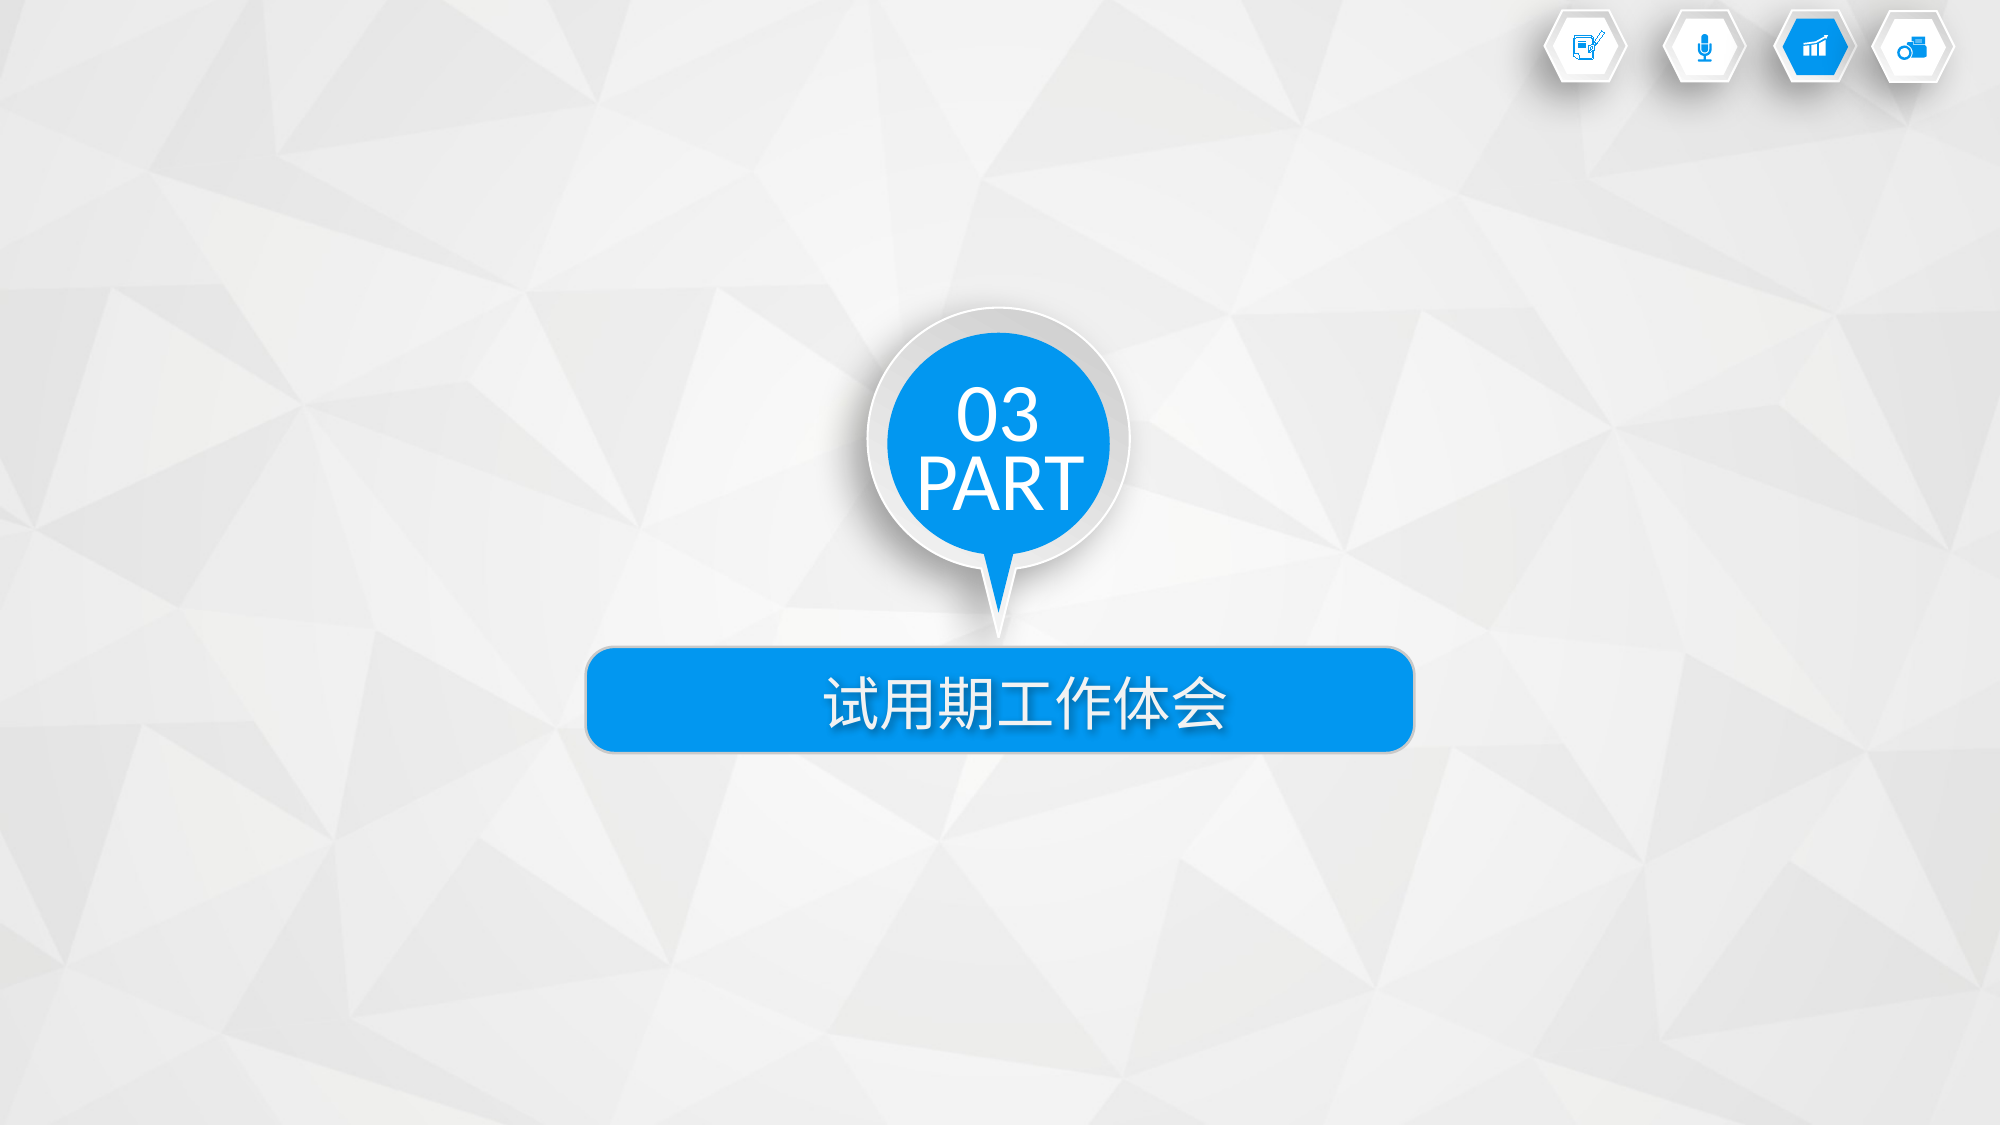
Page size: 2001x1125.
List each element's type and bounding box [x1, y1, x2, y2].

text_box [1872, 11, 1955, 82]
text_box [1544, 10, 1627, 82]
text_box [1663, 10, 1746, 82]
text_box [867, 307, 1130, 638]
picture [0, 0, 2000, 1125]
text_box [1774, 10, 1857, 82]
text_box [585, 646, 1415, 754]
